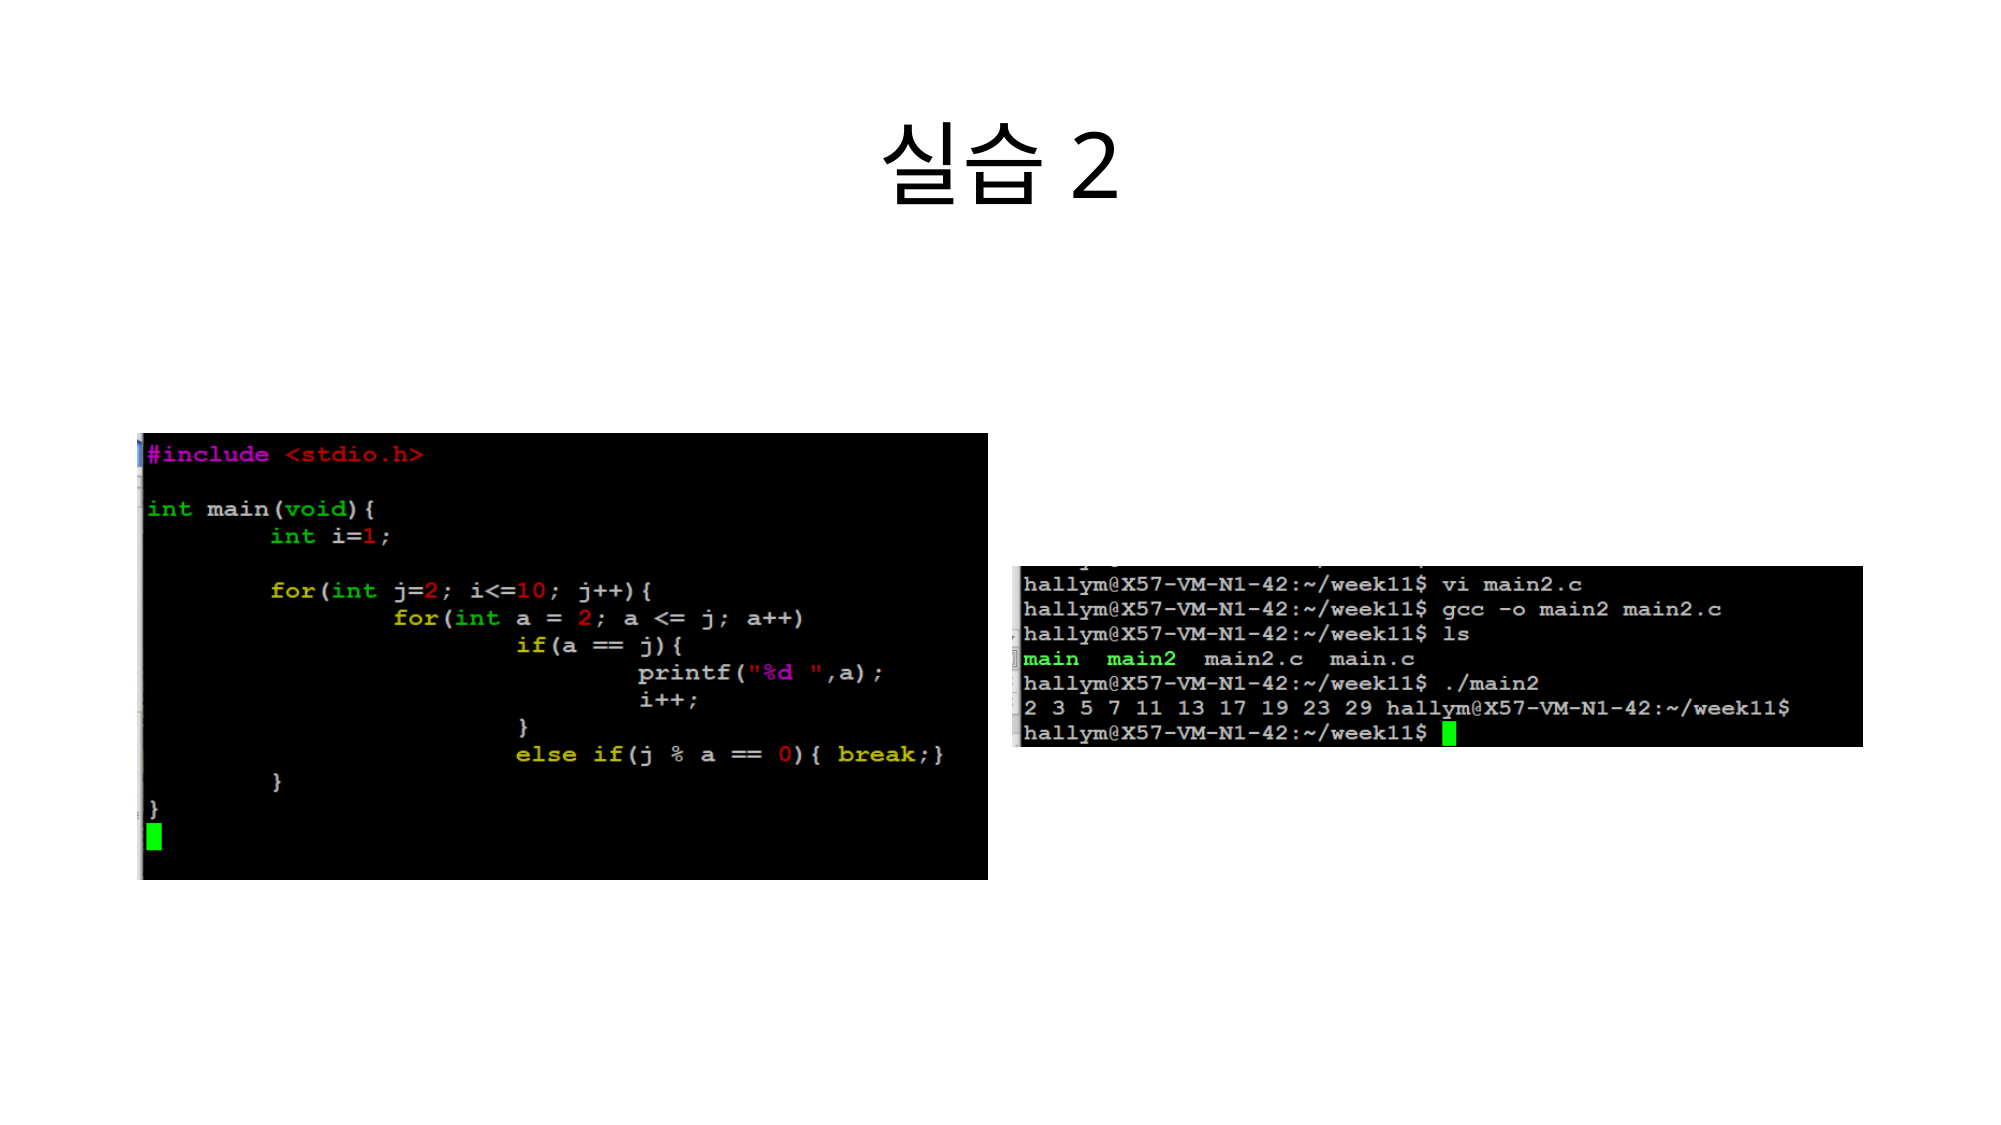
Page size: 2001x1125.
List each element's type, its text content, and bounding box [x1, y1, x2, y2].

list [1012, 566, 1863, 747]
title 실습2 [137, 59, 1863, 278]
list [137, 433, 988, 880]
